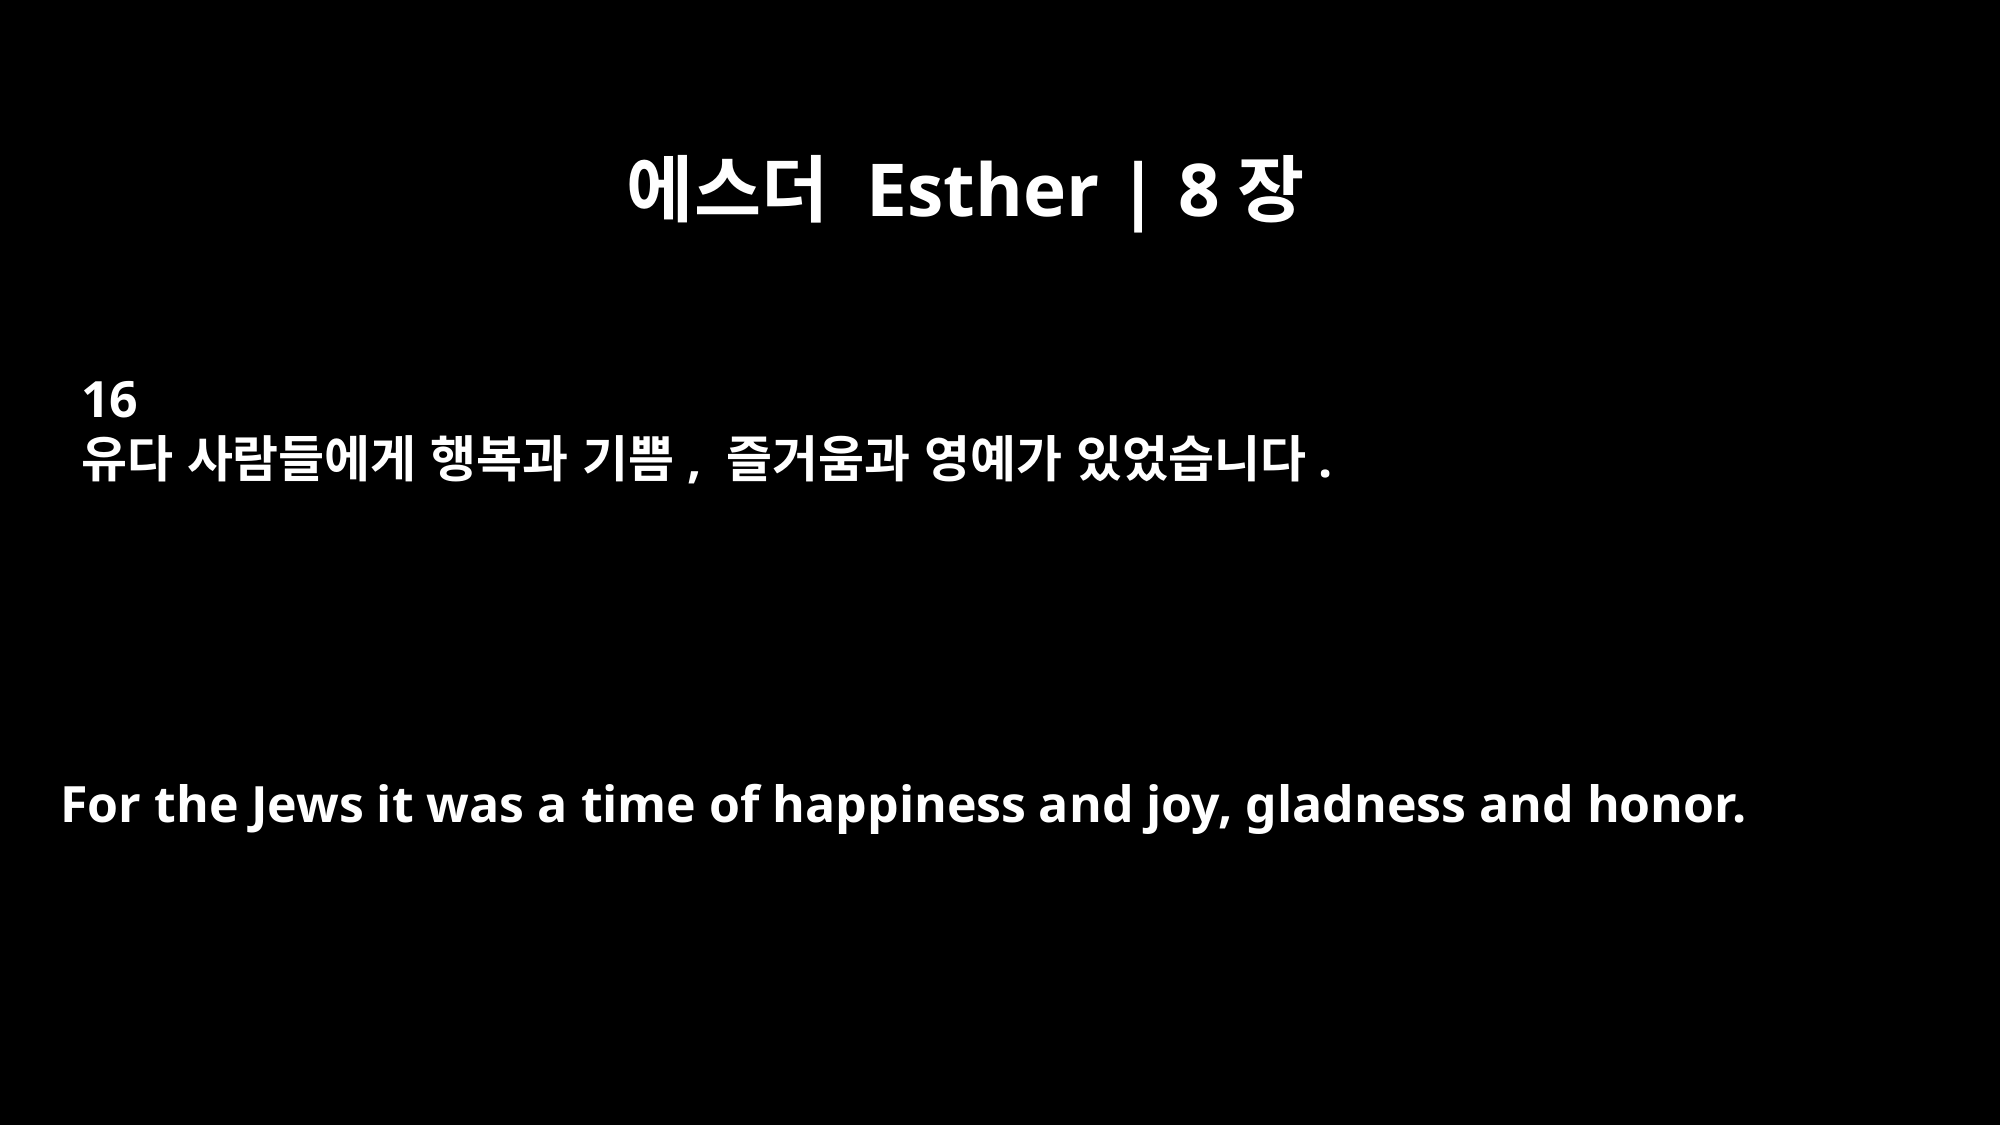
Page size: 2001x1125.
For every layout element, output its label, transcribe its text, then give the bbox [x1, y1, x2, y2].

text_box 16 유다 사람들에게 행복과 기쁨, 즐거움과 영예가 있었습니다. [66, 359, 1348, 495]
text_box 에스더 Esther | 8장 [612, 136, 1320, 239]
text_box For the Jews it was a time of happiness and joy, gladness and honor. [45, 764, 1762, 840]
